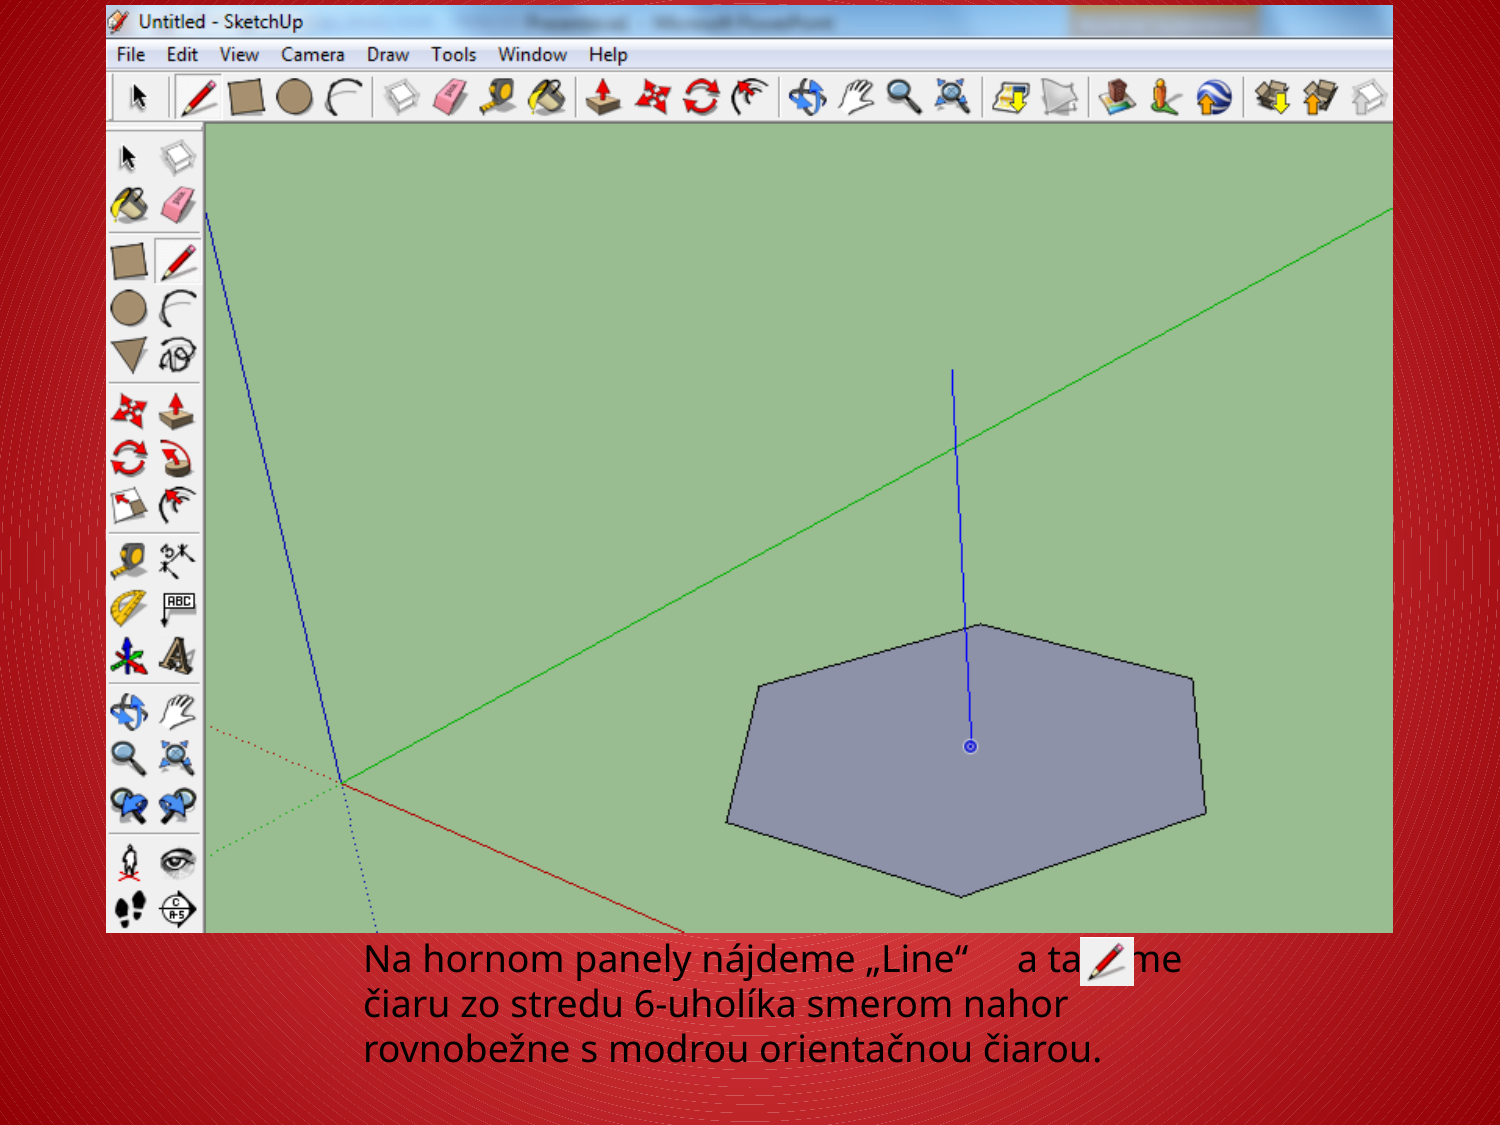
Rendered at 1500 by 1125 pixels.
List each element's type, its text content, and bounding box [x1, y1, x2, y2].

picture [1080, 936, 1135, 986]
picture [106, 5, 1394, 933]
text_box Na hornom panely nájdeme „Line“ a taháme čiaru zo stredu 6-uholíka smerom nahor rovnobežne s modrou orientačnou čiarou. [348, 940, 1282, 1078]
